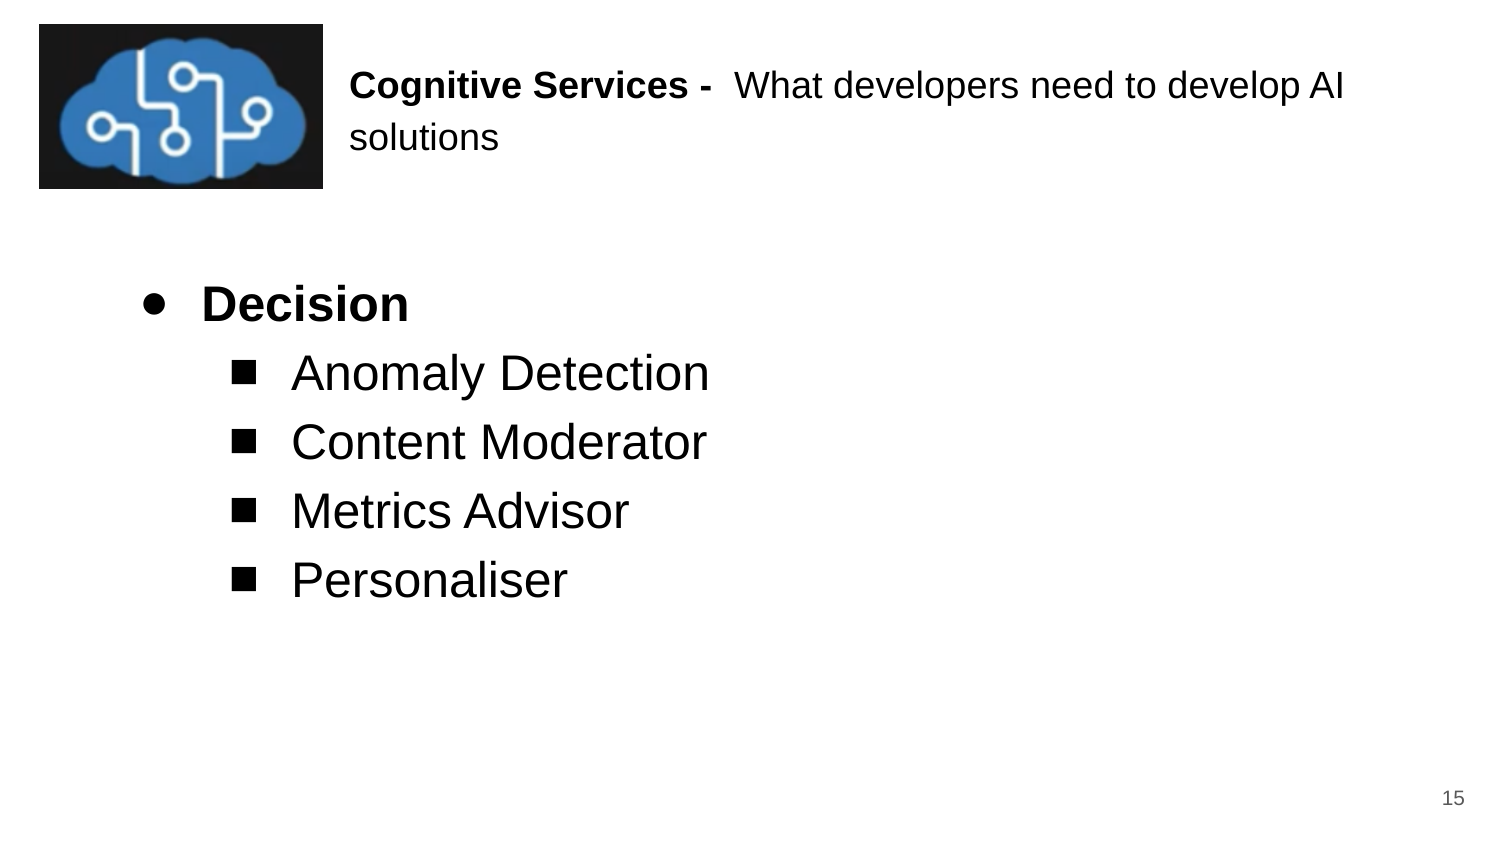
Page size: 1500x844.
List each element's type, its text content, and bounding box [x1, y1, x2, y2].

slide_number ‹#› [1389, 764, 1480, 830]
list Decision Anomaly Detection Content Moderator Metrics Advisor Personaliser [51, 247, 1449, 808]
picture [39, 24, 323, 190]
title Cognitive Services - What developers need to develop AI solutions [334, 38, 1430, 175]
